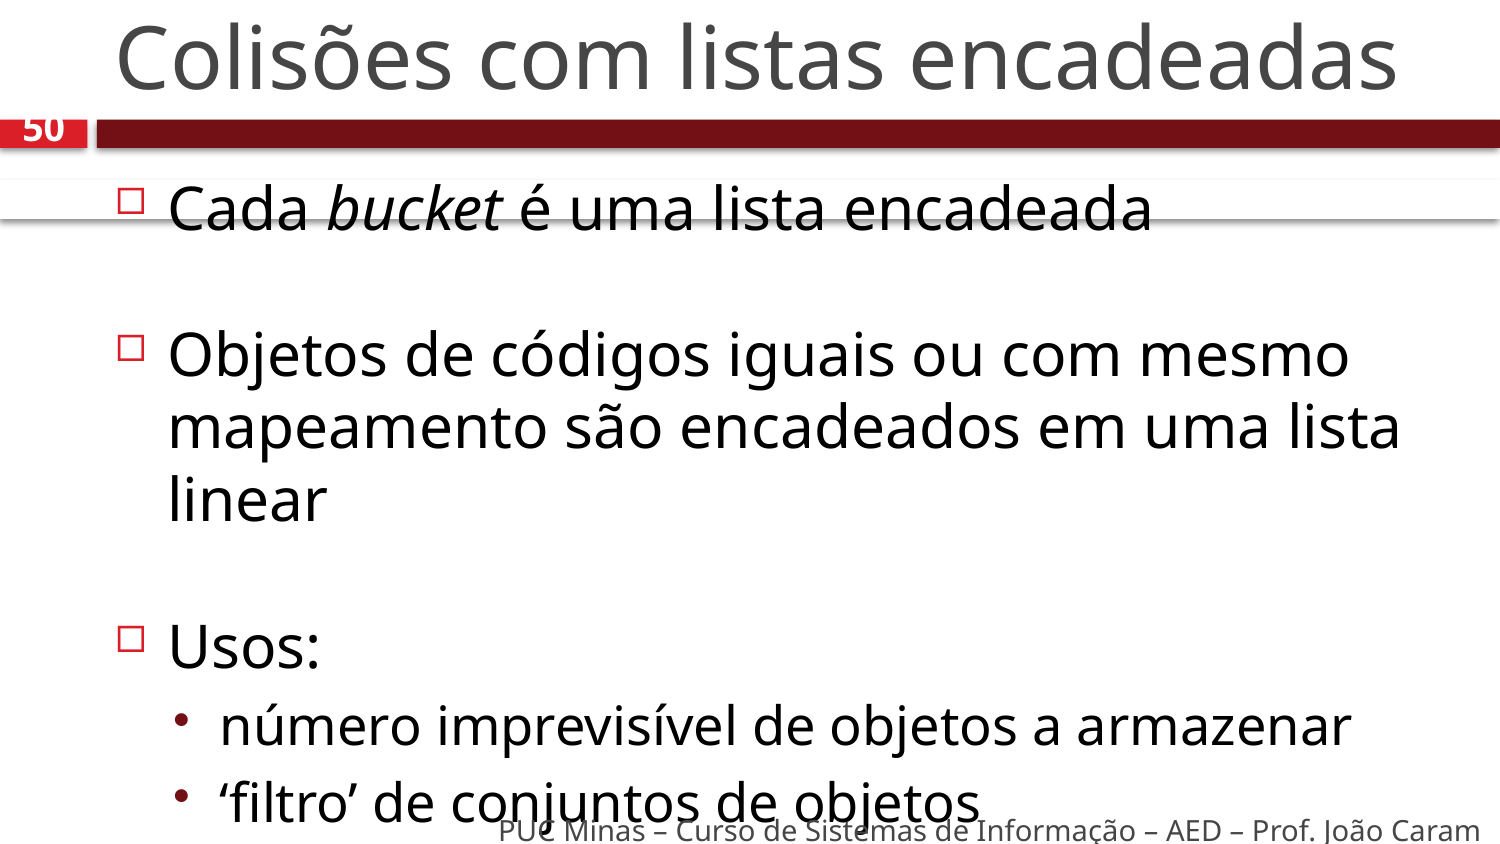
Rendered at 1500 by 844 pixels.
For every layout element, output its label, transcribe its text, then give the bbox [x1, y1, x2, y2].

slide_number 50 [0, 114, 88, 145]
list Cada bucket é uma lista encadeada Objetos de códigos iguais ou com mesmo mapeamento são encadeados em uma lista linear Usos: número imprevisível de objetos a armazenar ‘filtro’ de conjuntos de objetos [99, 161, 1483, 800]
footer PUC Minas – Curso de Sistemas de Informação – AED – Prof. João Caram [159, 807, 1497, 844]
title Colisões com listas encadeadas [99, 19, 1483, 115]
